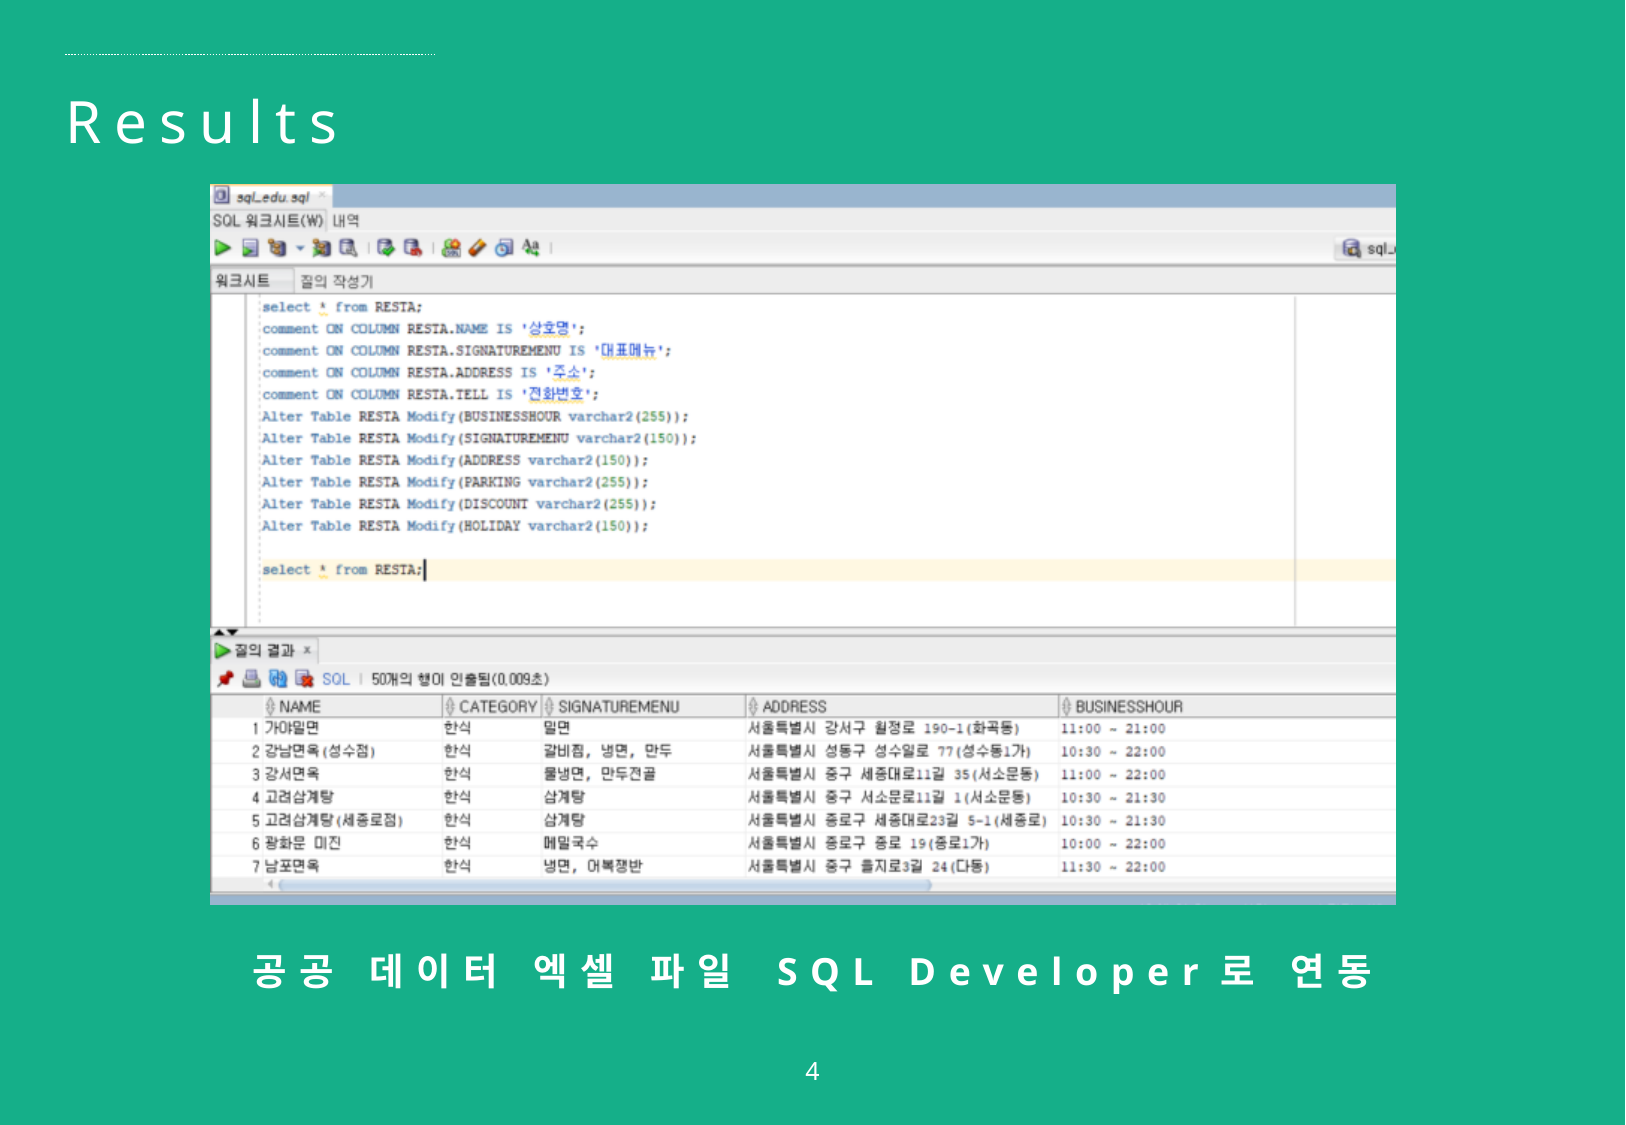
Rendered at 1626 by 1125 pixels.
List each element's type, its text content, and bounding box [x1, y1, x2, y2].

slide_number 4 [622, 1042, 1003, 1103]
text_box Results [50, 78, 353, 163]
text_box 공공 데이터 엑셀 파일 SQL Developer로 연동 [0, 940, 1625, 1001]
picture [209, 184, 1396, 906]
